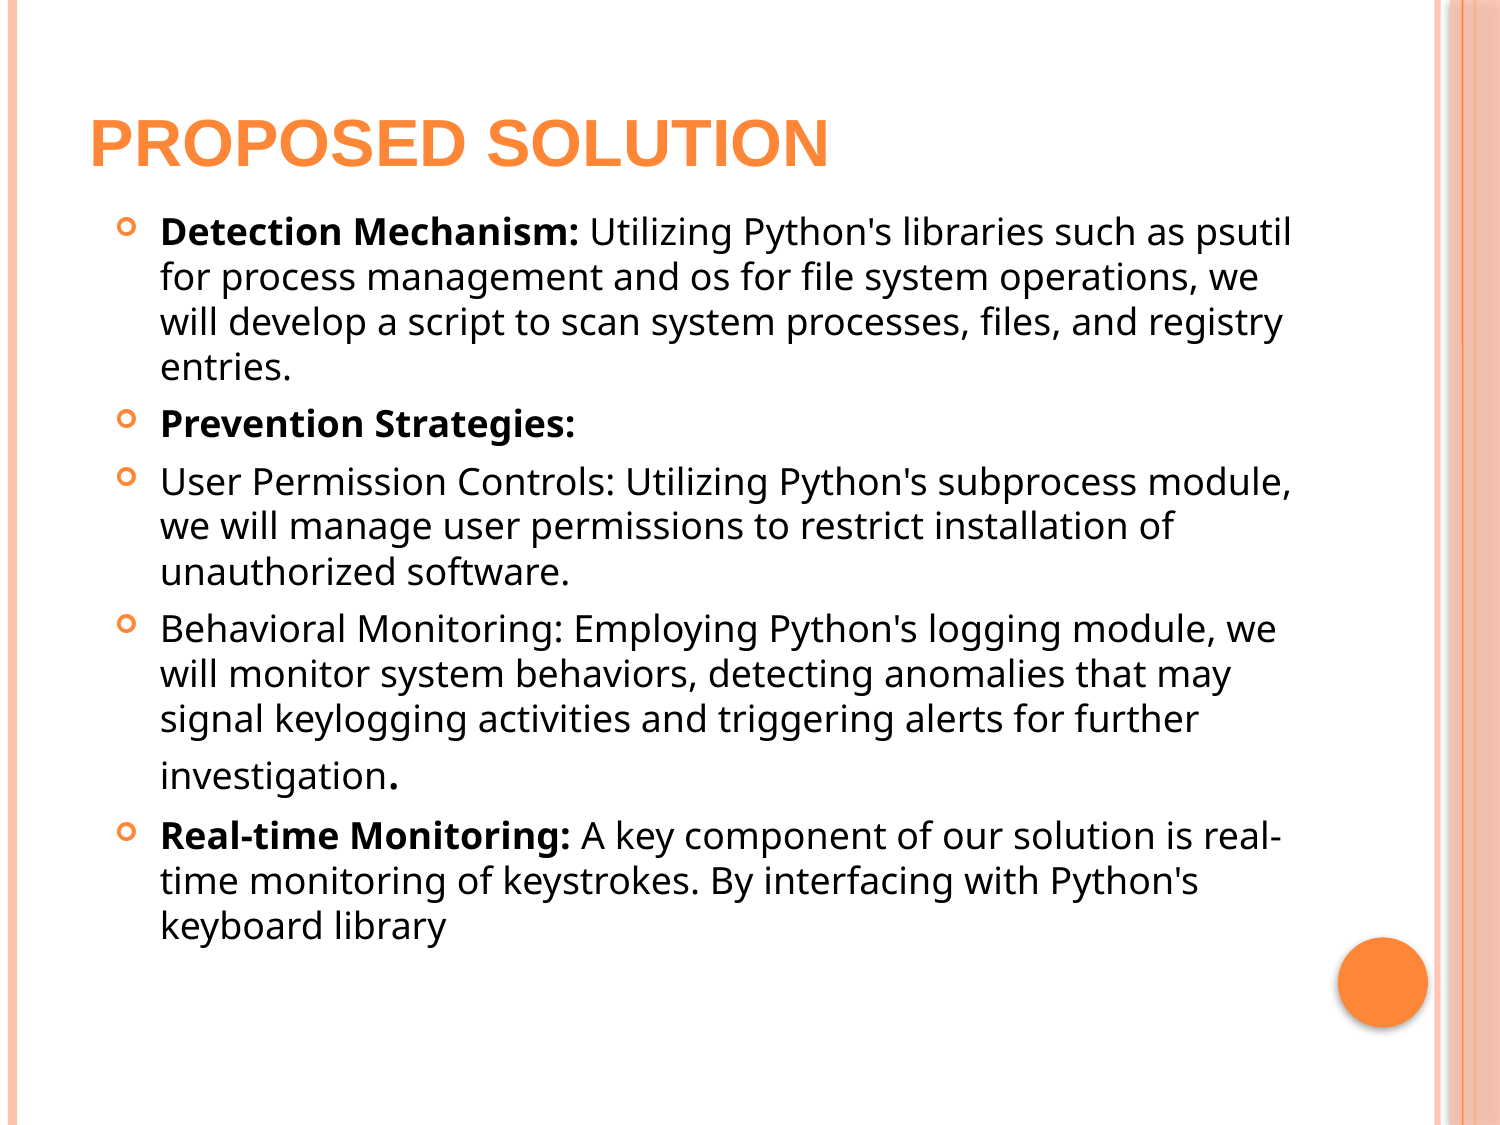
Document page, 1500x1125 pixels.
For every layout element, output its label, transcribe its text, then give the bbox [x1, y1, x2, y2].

list Detection Mechanism: Utilizing Python's libraries such as psutil for process management and os for file system operations, we will develop a script to scan system processes, files, and registry entries. Prevention Strategies: User Permission Controls: Utilizing Python's subprocess module, we will manage user permissions to restrict installation of unauthorized software. Behavioral Monitoring: Employing Python's logging module, we will monitor system behaviors, detecting anomalies that may signal keylogging activities and triggering alerts for further investigation. Real-time Monitoring: A key component of our solution is real-time monitoring of keystrokes. By interfacing with Python's keyboard library [99, 200, 1325, 1000]
title Proposed Solution [75, 0, 1300, 188]
